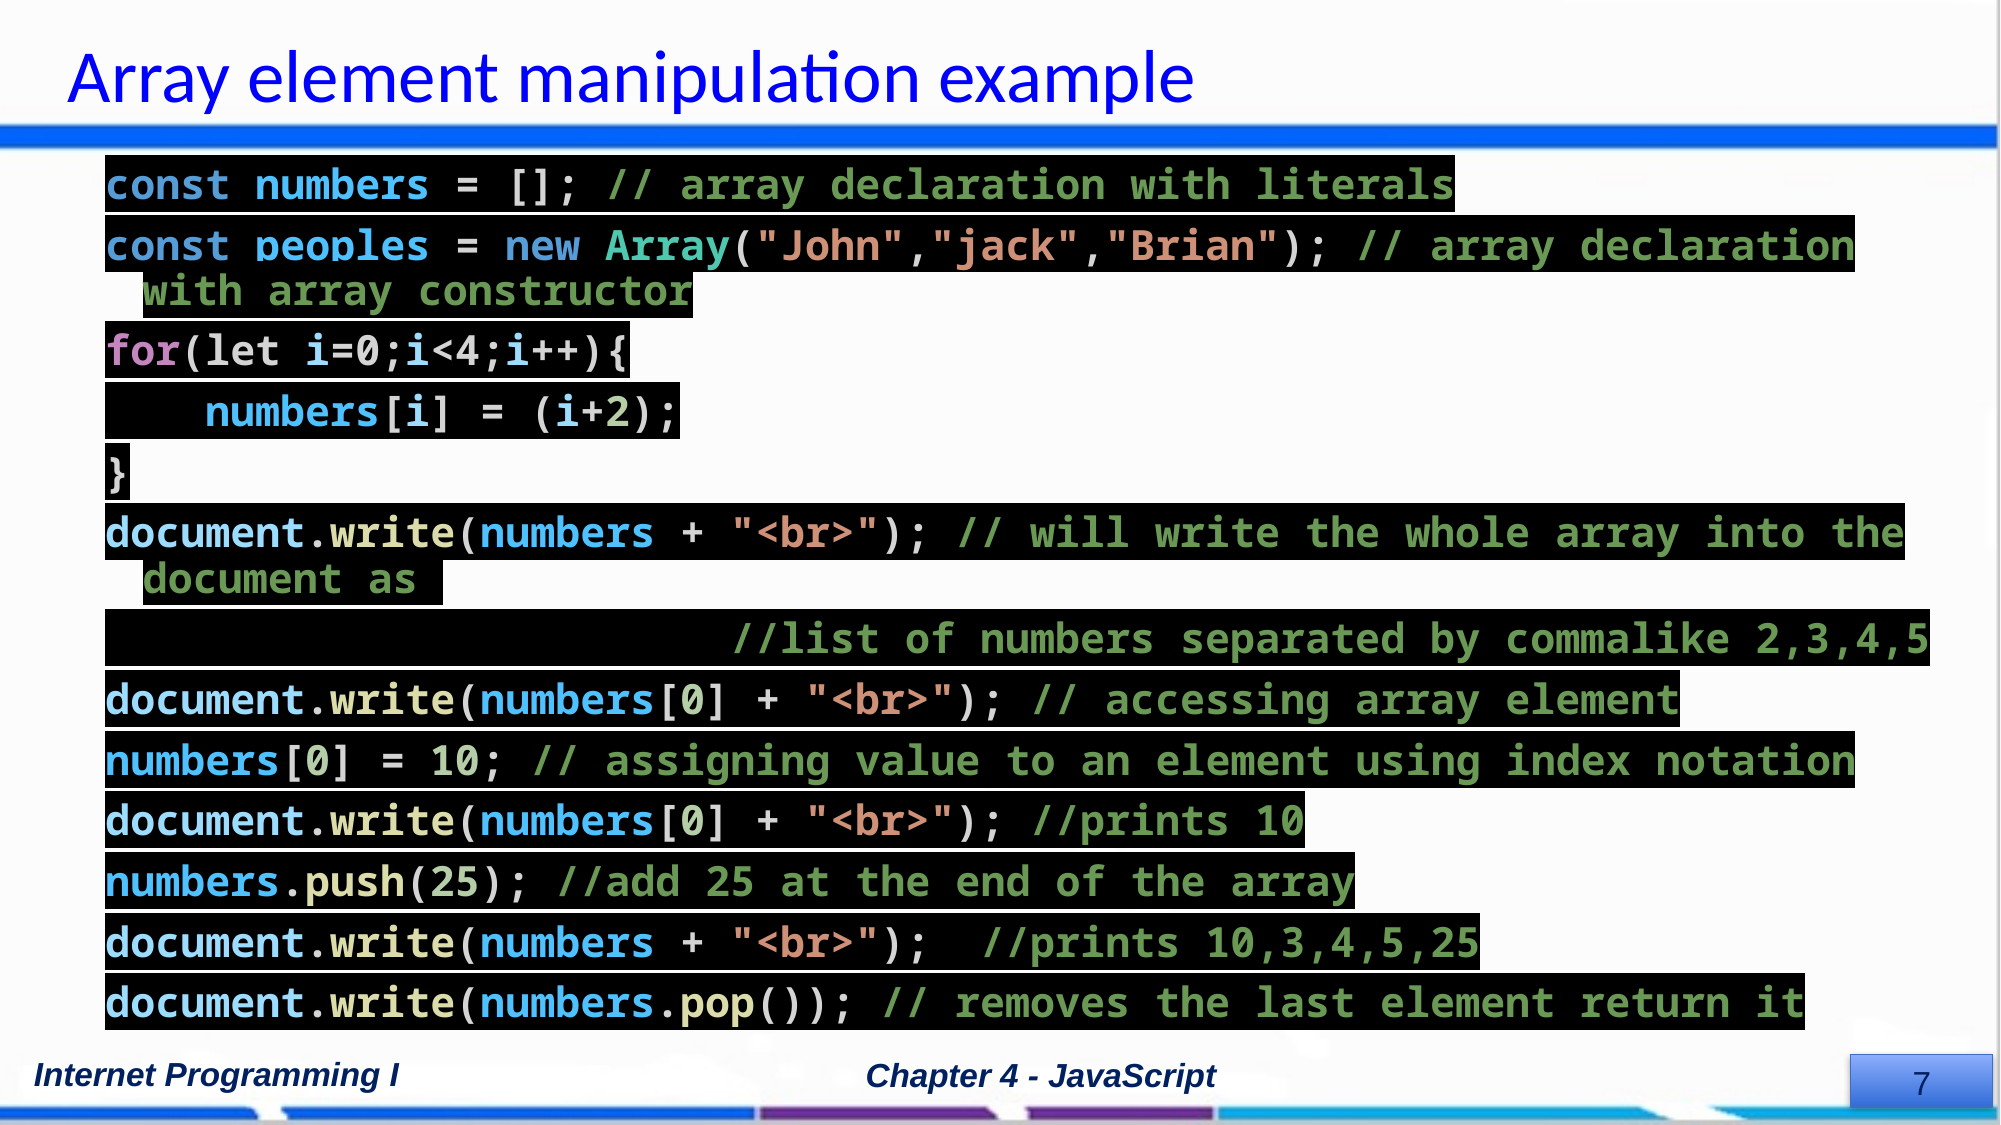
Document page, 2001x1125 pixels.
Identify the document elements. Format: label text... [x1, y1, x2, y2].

footer Chapter 4 - JavaScript [703, 1044, 1379, 1104]
picture [0, 0, 2001, 1125]
slide_number ‹#› [1850, 1054, 1993, 1108]
slide_number Internet Programming I [18, 1042, 469, 1103]
title Array element manipulation example [52, 5, 1778, 126]
list const numbers = []; // array declaration with literals const peoples = new Array("John","jack","Brian"); // array declaration with array constructor for(let i=0;i<4;i++){ numbers[i] = (i+2); } document.write(numbers + "<br>"); // will write the whole array into the document as //list of numbers separated by commalike 2,3,4,5 document.write(numbers[0] + "<br>"); // accessing array element numbers[0] = 10; // assigning value to an element using index notation document.write(numbers[0] + "<br>"); //prints 10 numbers.push(25); //add 25 at the end of the array document.write(numbers + "<br>"); //prints 10,3,4,5,25 document.write(numbers.pop()); // removes the last element return it [52, 155, 1947, 1043]
